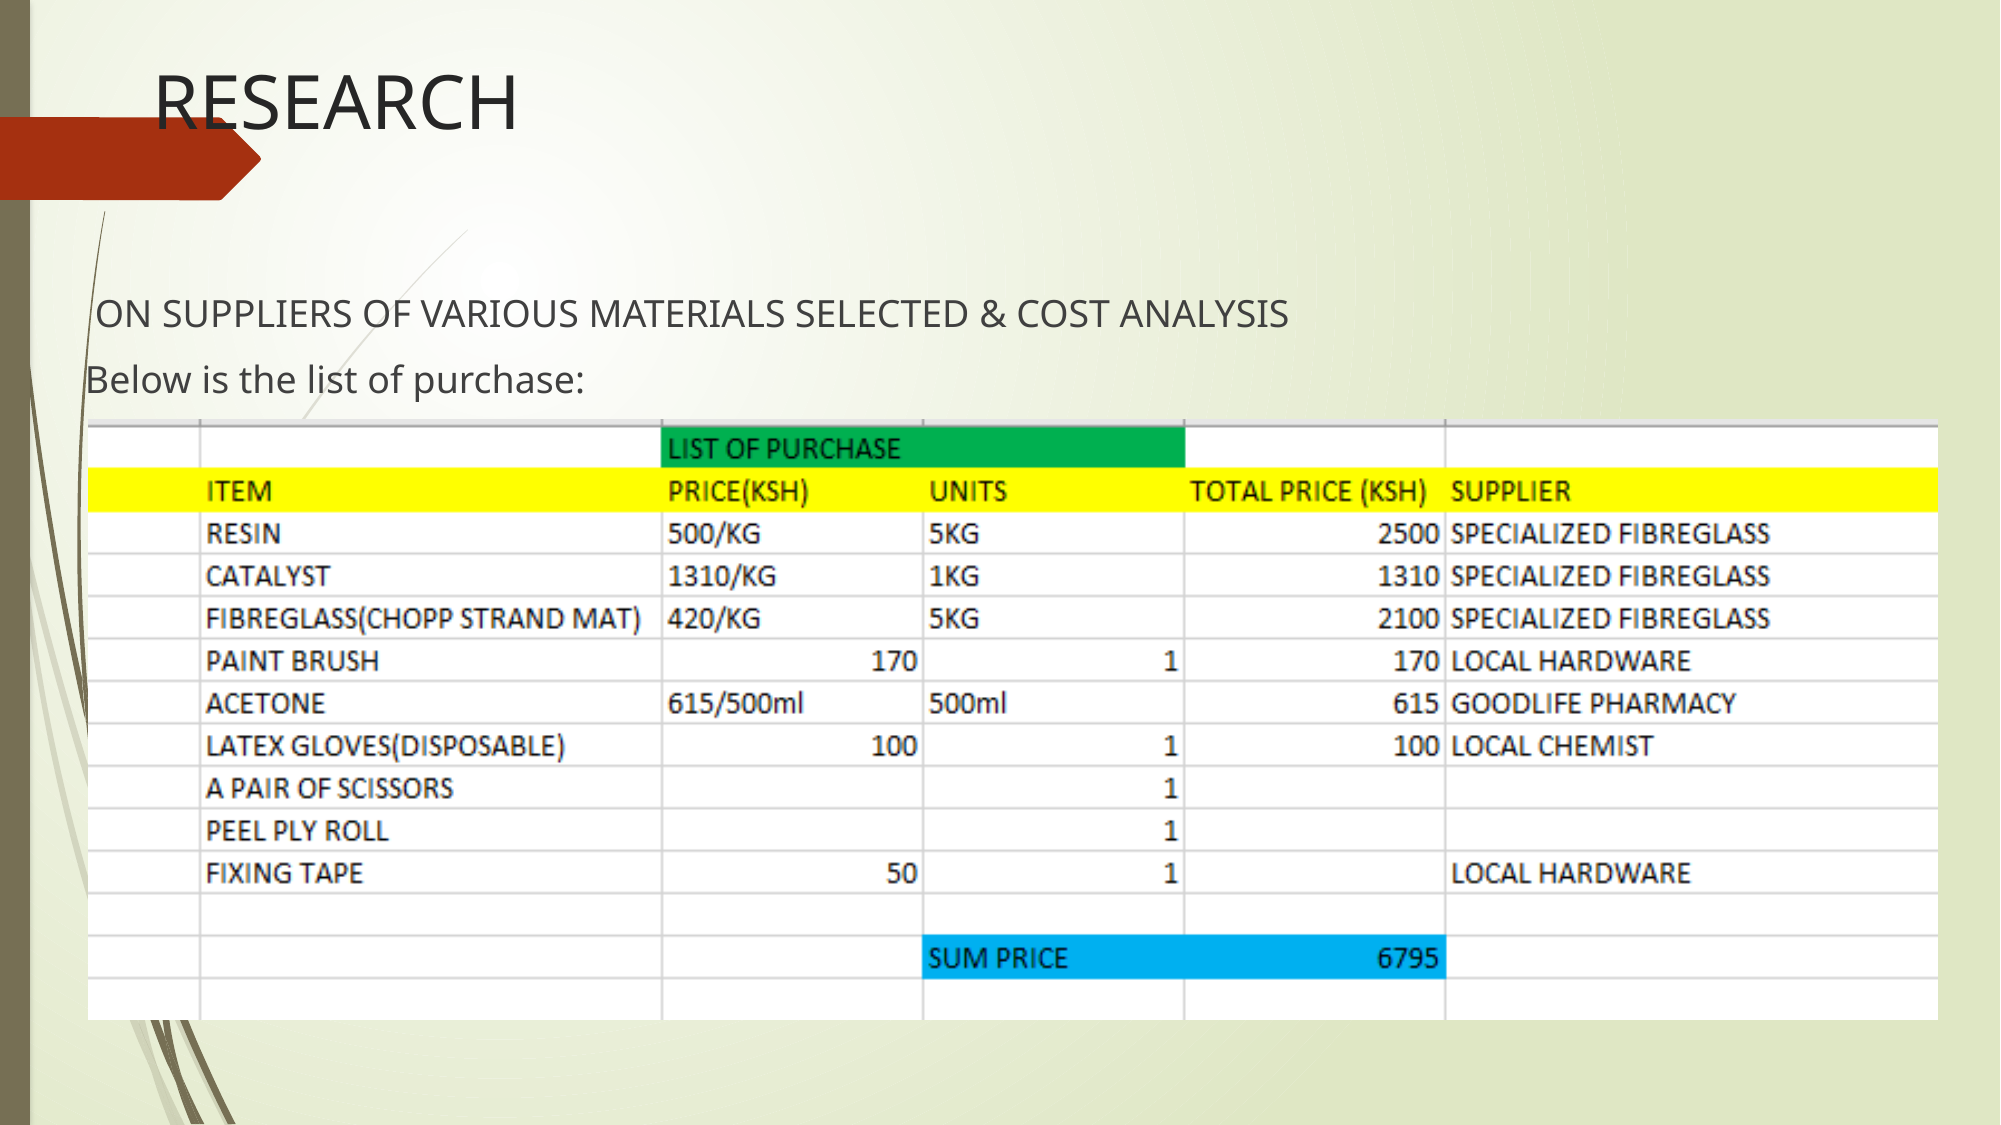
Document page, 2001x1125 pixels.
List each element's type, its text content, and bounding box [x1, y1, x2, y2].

list ON SUPPLIERS OF VARIOUS MATERIALS SELECTED & COST ANALYSIS Below is the list of purchase: [70, 216, 1796, 931]
picture [88, 418, 1938, 1020]
title RESEARCH [137, 46, 1796, 170]
